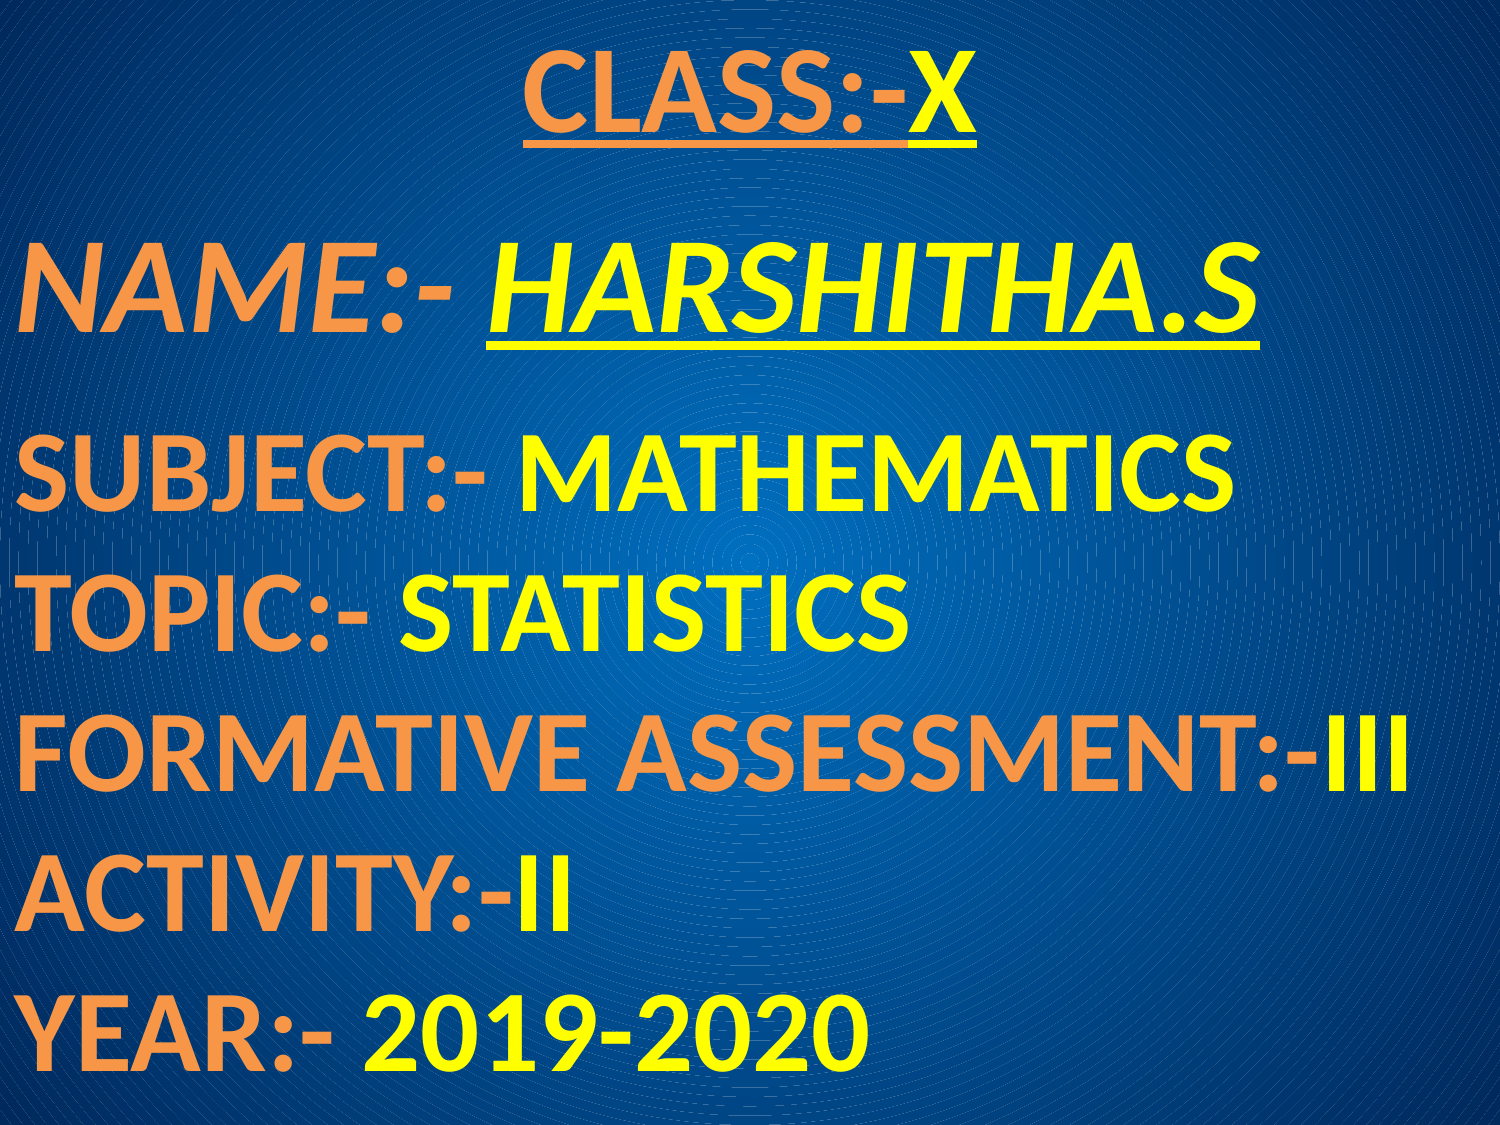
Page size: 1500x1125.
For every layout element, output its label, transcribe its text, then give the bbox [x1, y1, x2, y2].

text_box SUBJECT:- MATHEMATICS TOPIC:- STATISTICS FORMATIVE ASSESSMENT:-III ACTIVITY:-II YEAR:- 2019-2020 [0, 387, 1500, 1125]
text_box NAME:- HARSHITHA.S [0, 187, 1500, 368]
text_box CLASS:-X [0, 0, 1500, 165]
